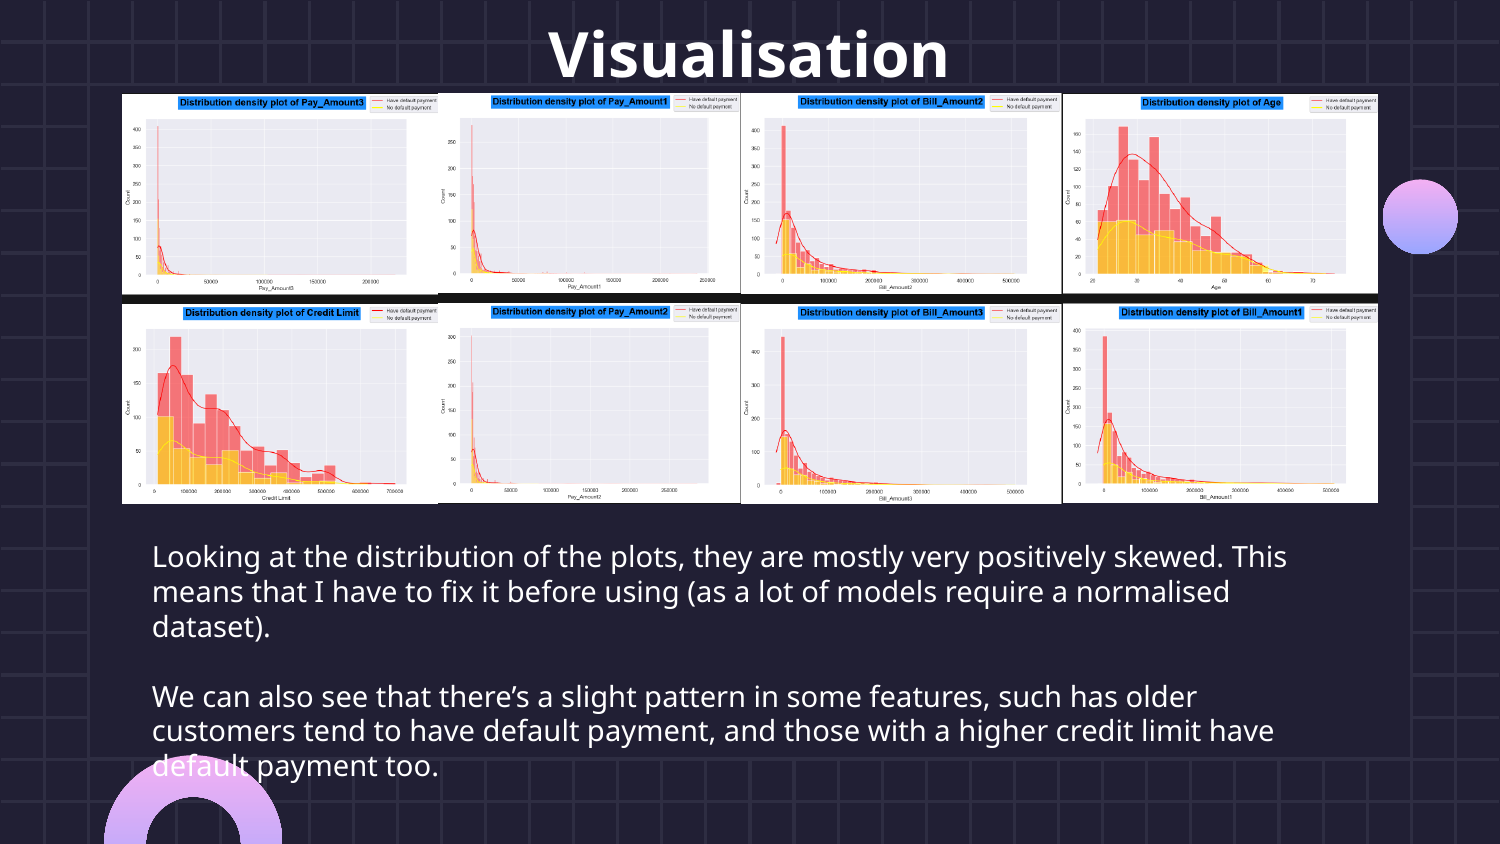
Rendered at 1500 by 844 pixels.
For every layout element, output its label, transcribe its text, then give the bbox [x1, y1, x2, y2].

text_box Looking at the distribution of the plots, they are mostly very positively skewed. This means that I have to fix it before using (as a lot of models require a normalised dataset). We can also see that there’s a slight pattern in some features, such has older customers tend to have default payment, and those with a higher credit limit have default payment too. [136, 522, 1352, 798]
title Visualisation [118, 0, 1382, 94]
text_box [1382, 179, 1458, 255]
picture [122, 93, 1378, 504]
